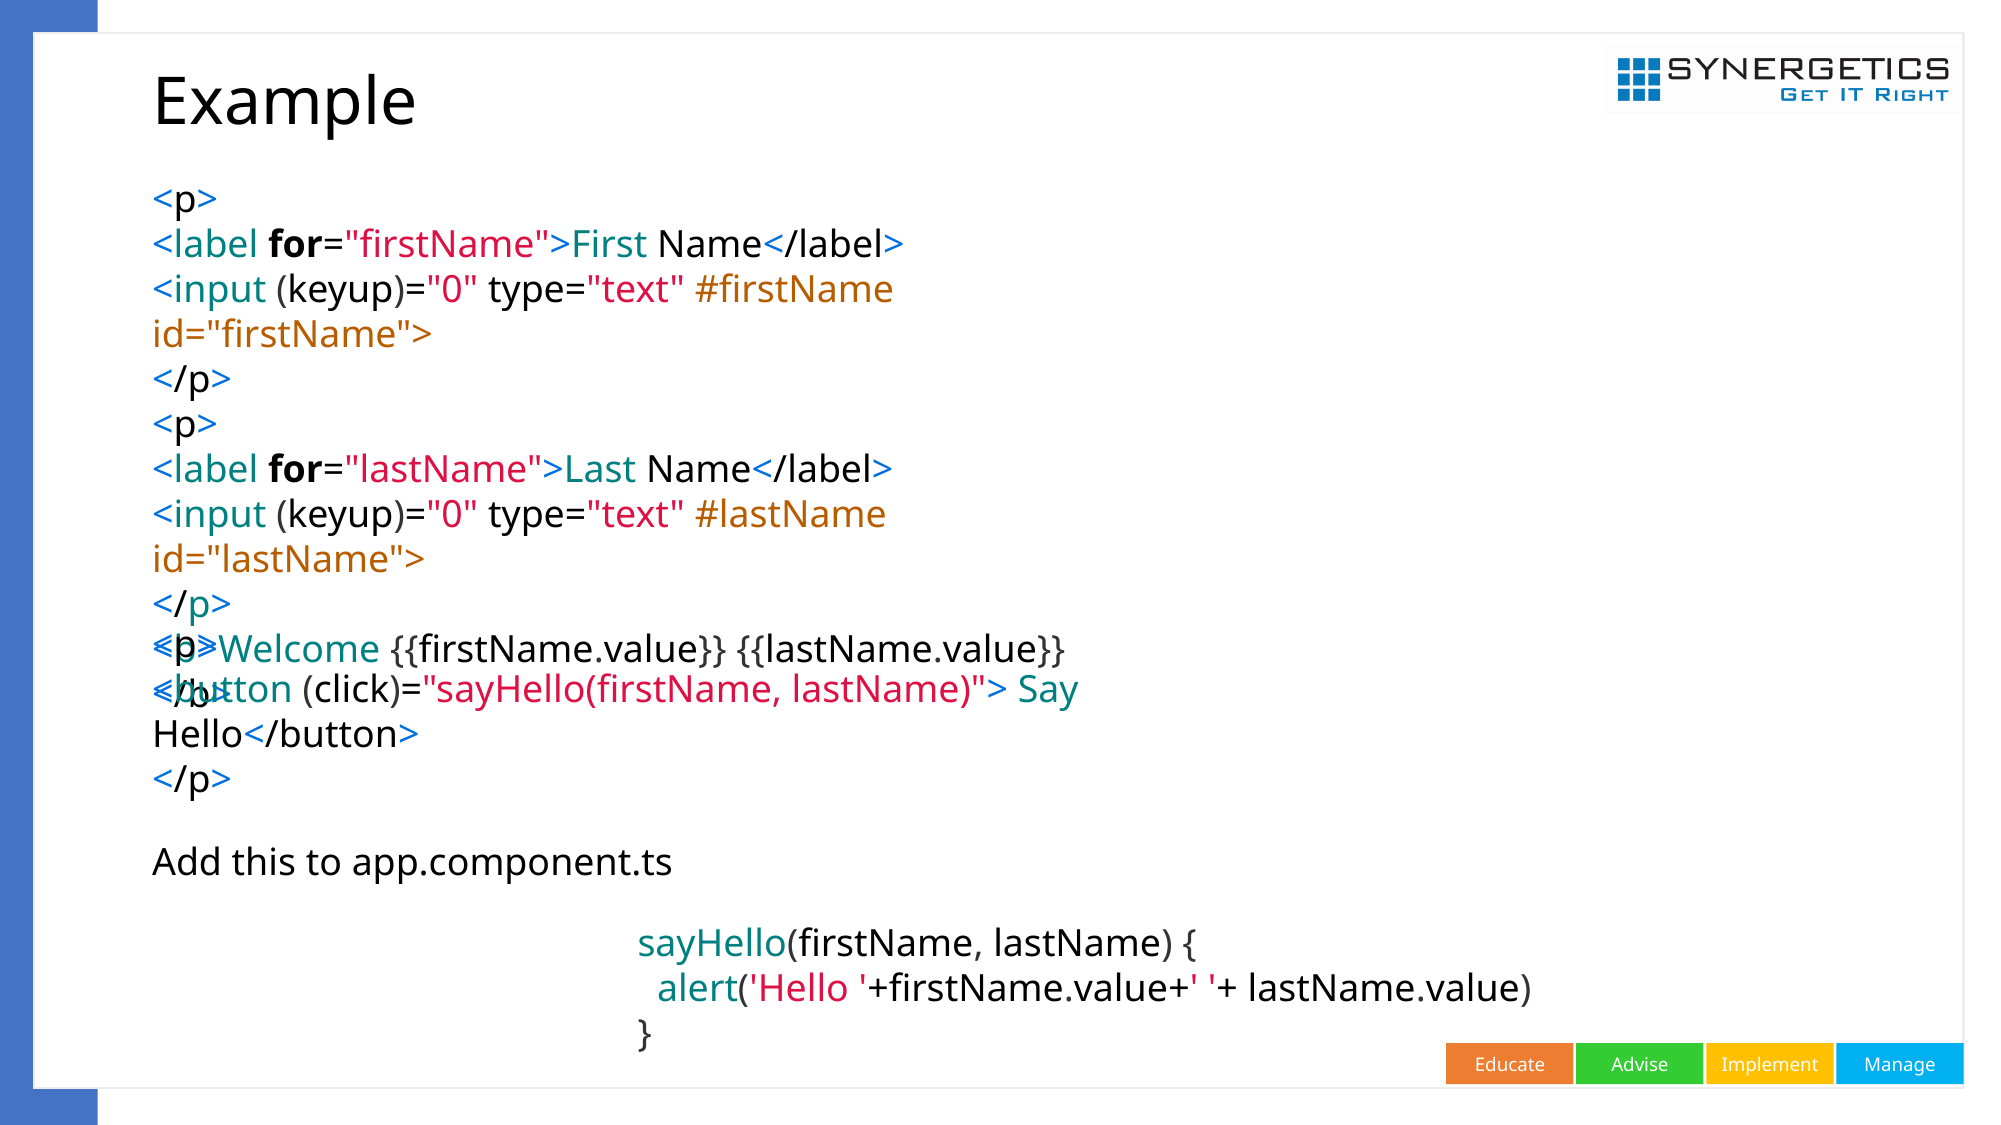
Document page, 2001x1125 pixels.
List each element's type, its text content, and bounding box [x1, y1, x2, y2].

picture [1606, 45, 1960, 114]
title Example [137, 59, 623, 147]
text_box sayHello(firstName, lastName) { alert('Hello '+firstName.value+' '+ lastName.value) } [622, 911, 1623, 1062]
text_box Add this to app.component.ts [137, 830, 1138, 890]
text_box <p> <button (click)="sayHello(firstName, lastName)"> Say Hello</button> </p> [137, 612, 1138, 807]
text_box <p> <label for="firstName">First Name</label> <input (keyup)="0" type="text" #firstName id="firstName"> </p> <p> <label for="lastName">Last Name</label> <input (keyup)="0" type="text" #lastName id="lastName"> </p> <b>Welcome {{firstName.value}} {{lastName.value}} </b> [137, 167, 1138, 612]
